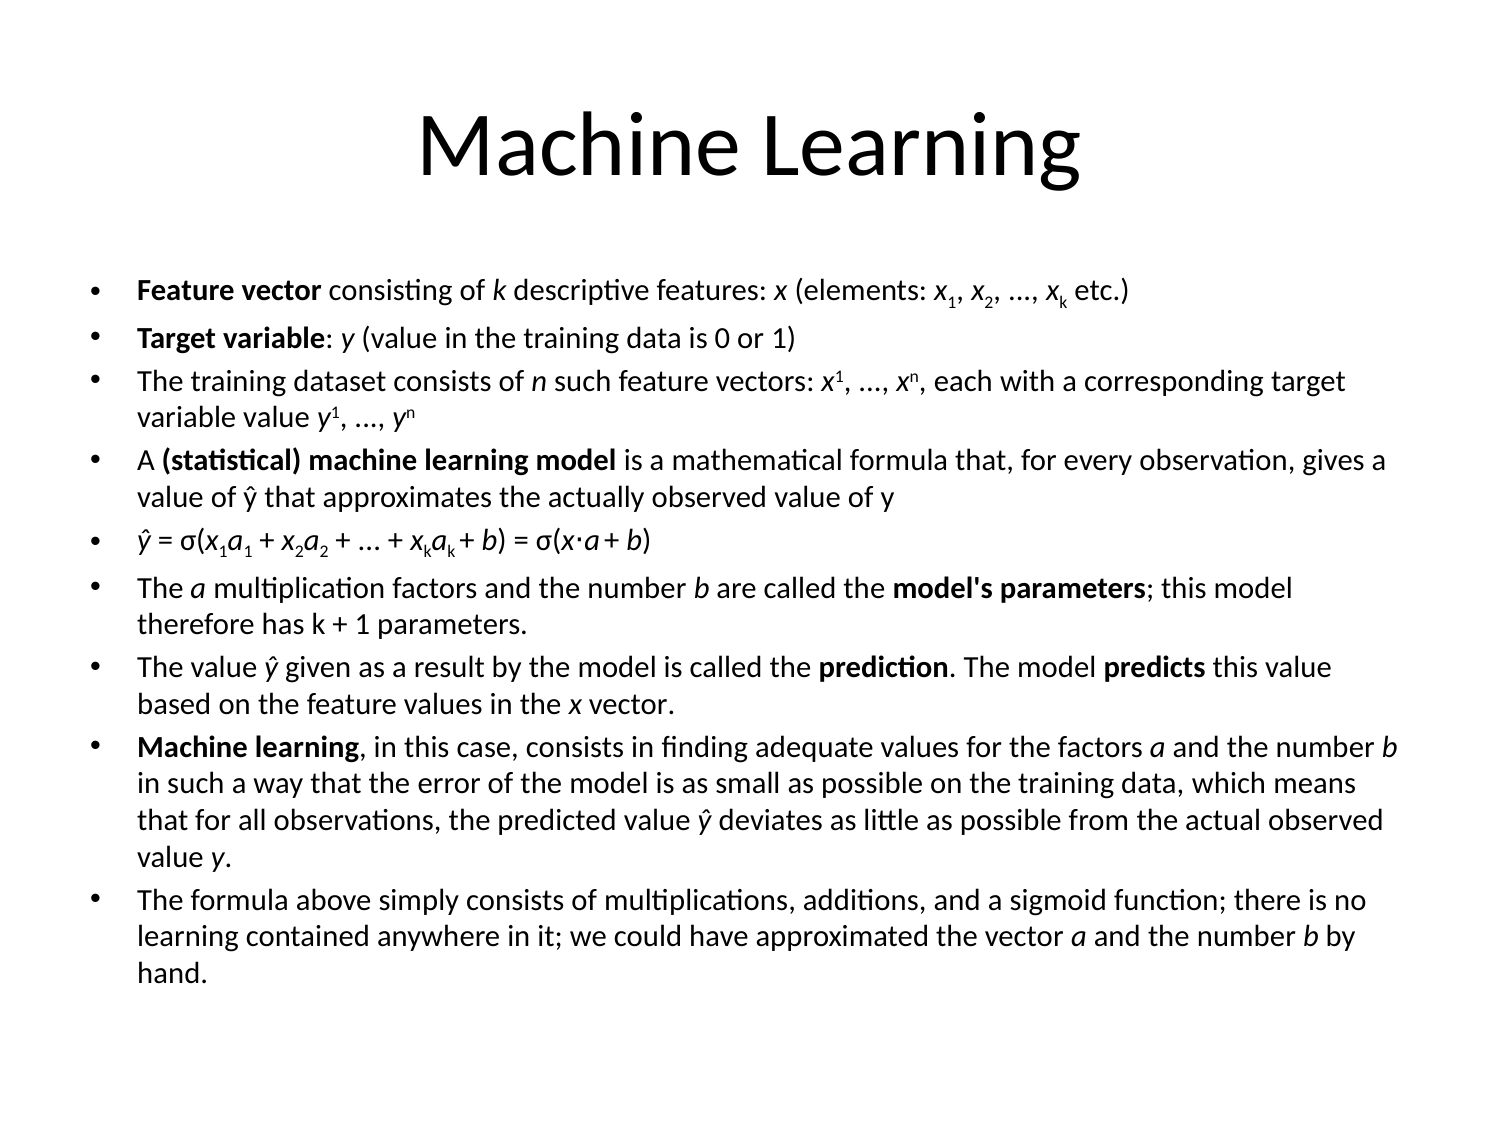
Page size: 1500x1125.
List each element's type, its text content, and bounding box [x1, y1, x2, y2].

list Feature vector consisting of k descriptive features: x (elements: x1, x2, ..., xk etc.) Target variable: y (value in the training data is 0 or 1) The training dataset consists of n such feature vectors: x1, ..., xn, each with a corresponding target variable value y1, ..., yn A (statistical) machine learning model is a mathematical formula that, for every observation, gives a value of ŷ that approximates the actually observed value of y ŷ = σ(x1a1 + x2a2 + ... + xkak + b) = σ(x⋅a + b) The a multiplication factors and the number b are called the model's parameters; this model therefore has k + 1 parameters. The value ŷ given as a result by the model is called the prediction. The model predicts this value based on the feature values in the x vector. Machine learning, in this case, consists in finding adequate values for the factors a and the number b in such a way that the error of the model is as small as possible on the training data, which means that for all observations, the predicted value ŷ deviates as little as possible from the actual observed value y. The formula above simply consists of multiplications, additions, and a sigmoid function; there is no learning contained anywhere in it; we could have approximated the vector a and the number b by hand. [75, 262, 1425, 1005]
title Machine Learning [75, 45, 1425, 233]
